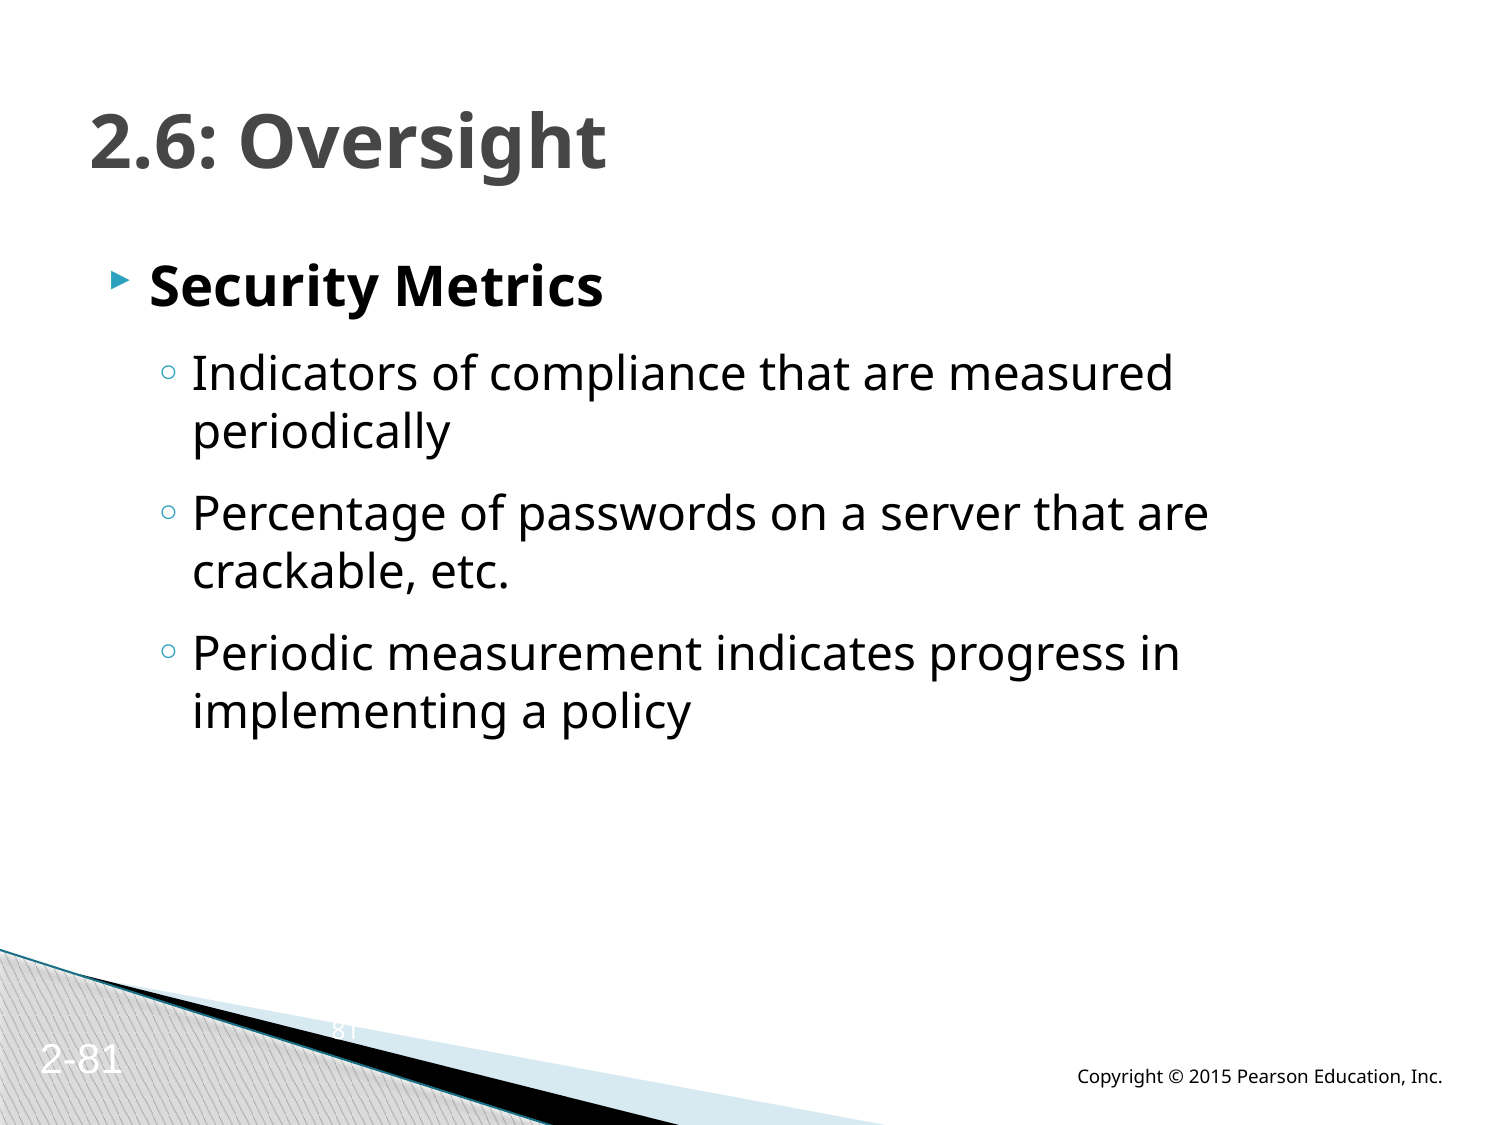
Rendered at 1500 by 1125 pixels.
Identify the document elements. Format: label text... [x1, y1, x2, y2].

slide_number 81 [200, 999, 375, 1063]
title 2.6: Oversight [75, 45, 1425, 233]
list Security Metrics Indicators of compliance that are measured periodically Percentage of passwords on a server that are crackable, etc. Periodic measurement indicates progress in implementing a policy [75, 242, 1425, 986]
